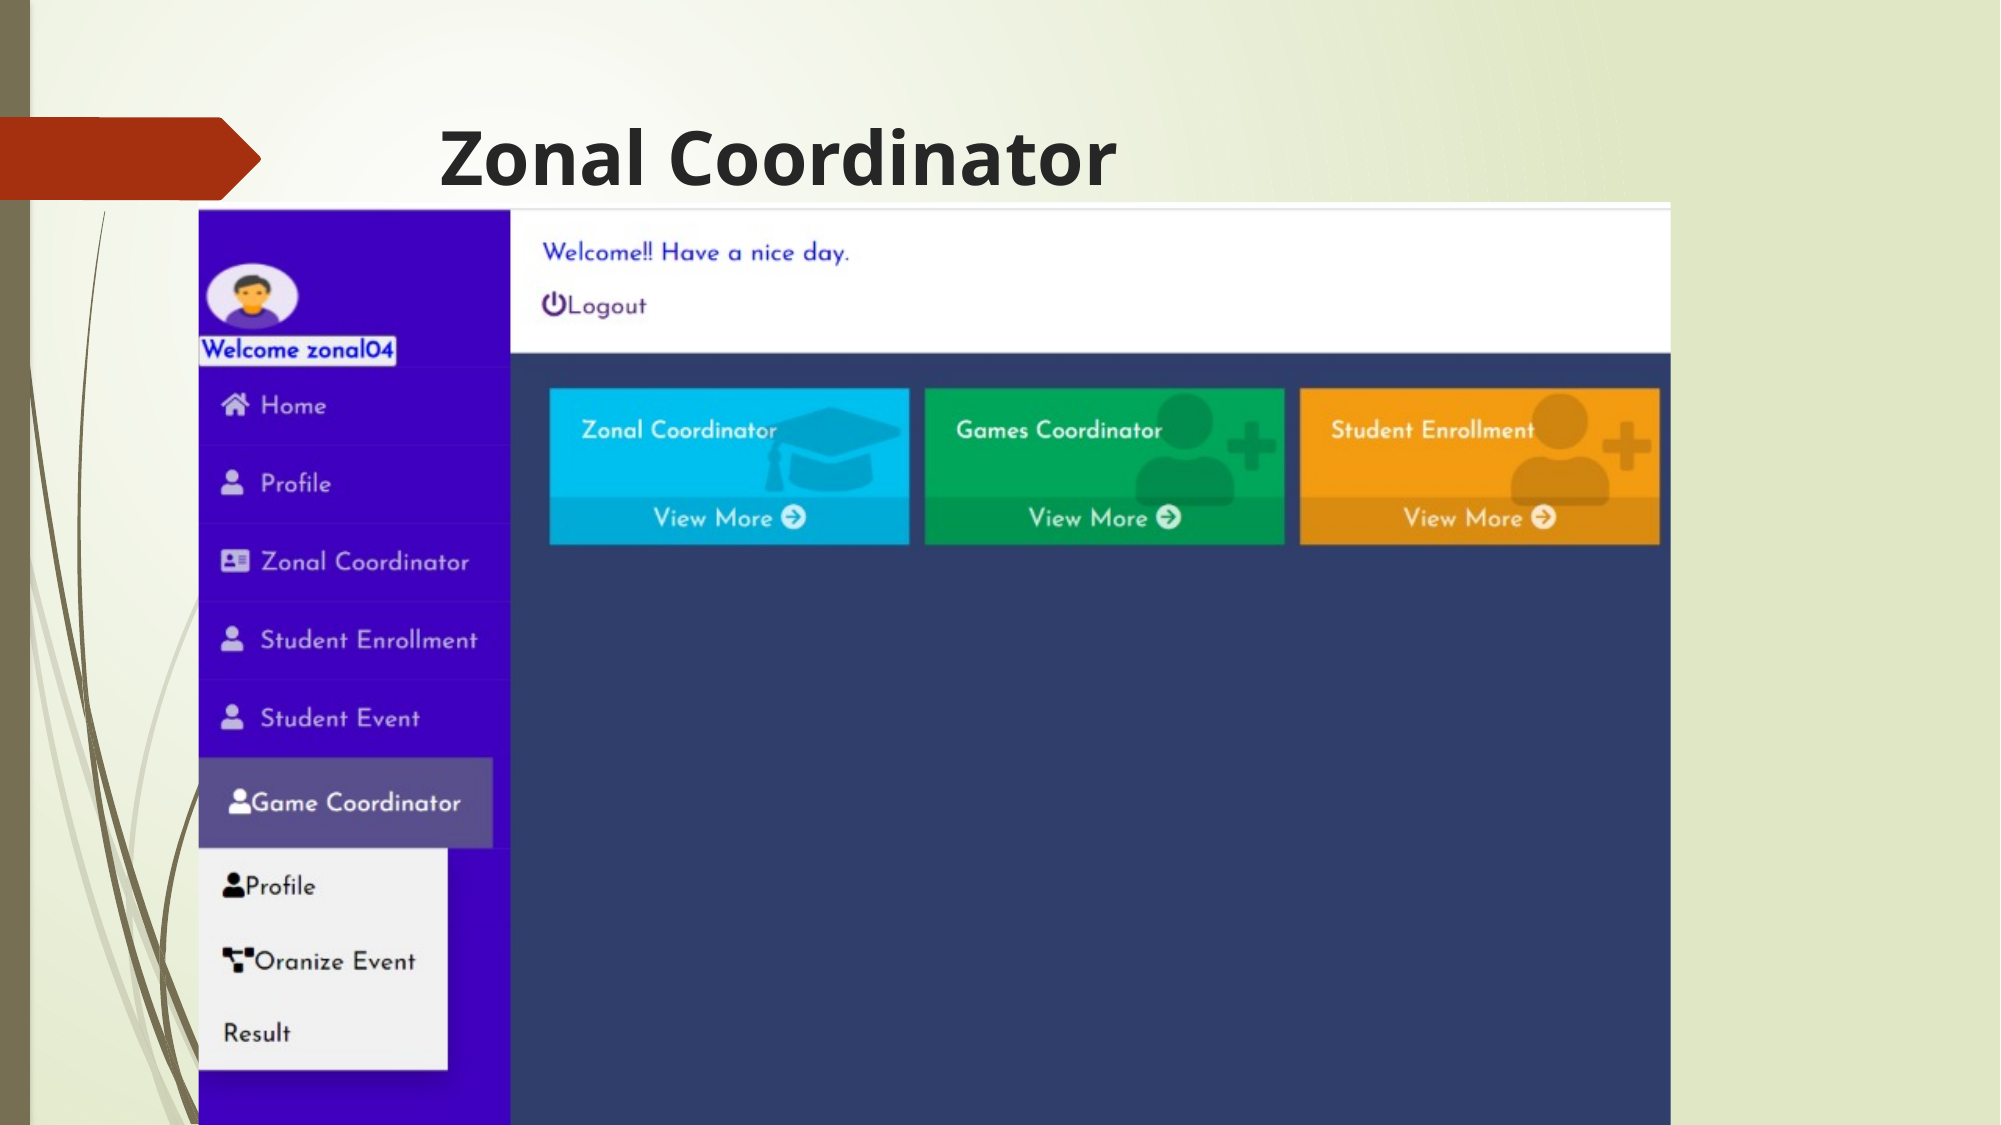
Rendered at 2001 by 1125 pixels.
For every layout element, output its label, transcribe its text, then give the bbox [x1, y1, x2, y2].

title Zonal Coordinator [425, 102, 1834, 231]
picture [198, 202, 1671, 1125]
